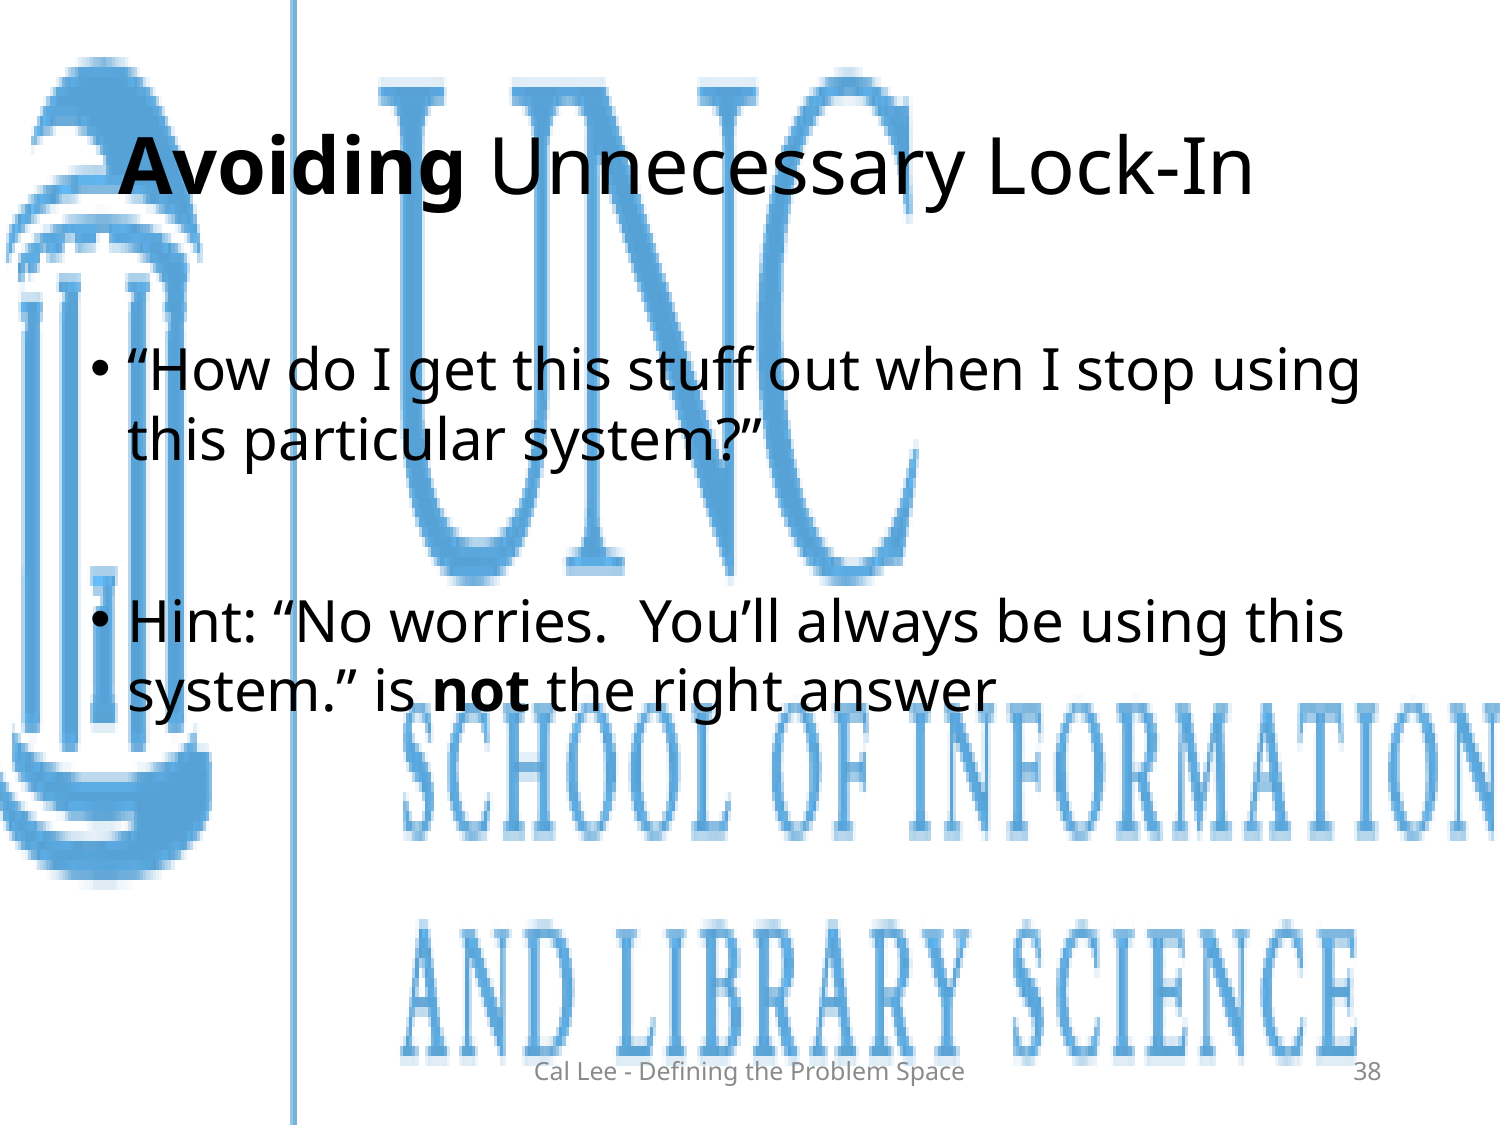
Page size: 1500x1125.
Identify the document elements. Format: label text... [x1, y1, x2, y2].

list “How do I get this stuff out when I stop using this particular system?” Hint: “No worries. You’ll always be using this system.” is not the right answer [75, 324, 1425, 1068]
title Avoiding Unnecessary Lock-In [103, 59, 1397, 278]
footer Cal Lee - Defining the Problem Space [496, 1042, 1004, 1103]
slide_number 38 [1059, 1042, 1397, 1103]
picture [0, 0, 1500, 1125]
